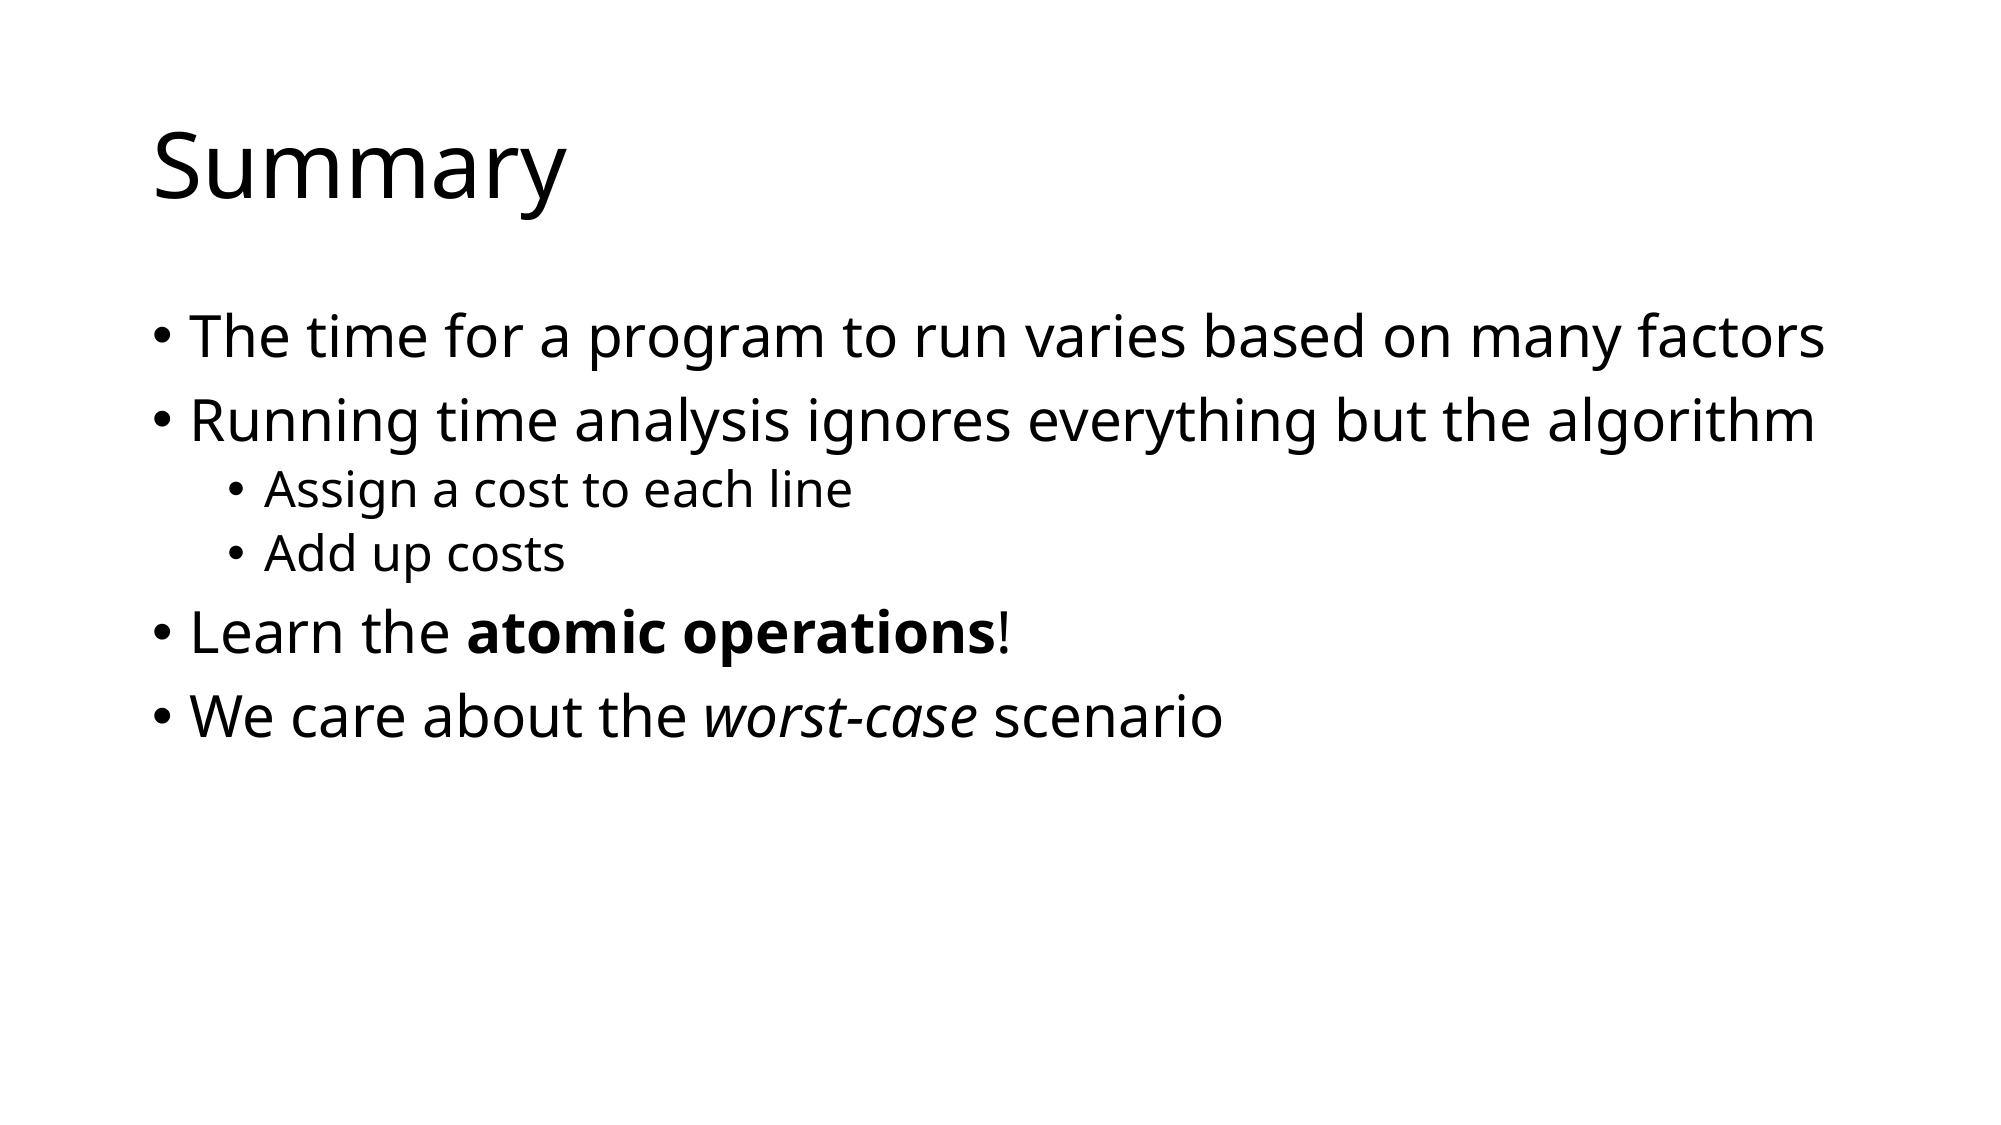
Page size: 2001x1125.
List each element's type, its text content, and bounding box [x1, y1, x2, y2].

list The time for a program to run varies based on many factors Running time analysis ignores everything but the algorithm Assign a cost to each line Add up costs Learn the atomic operations! We care about the worst-case scenario [137, 299, 1863, 1014]
title Summary [137, 59, 1863, 278]
